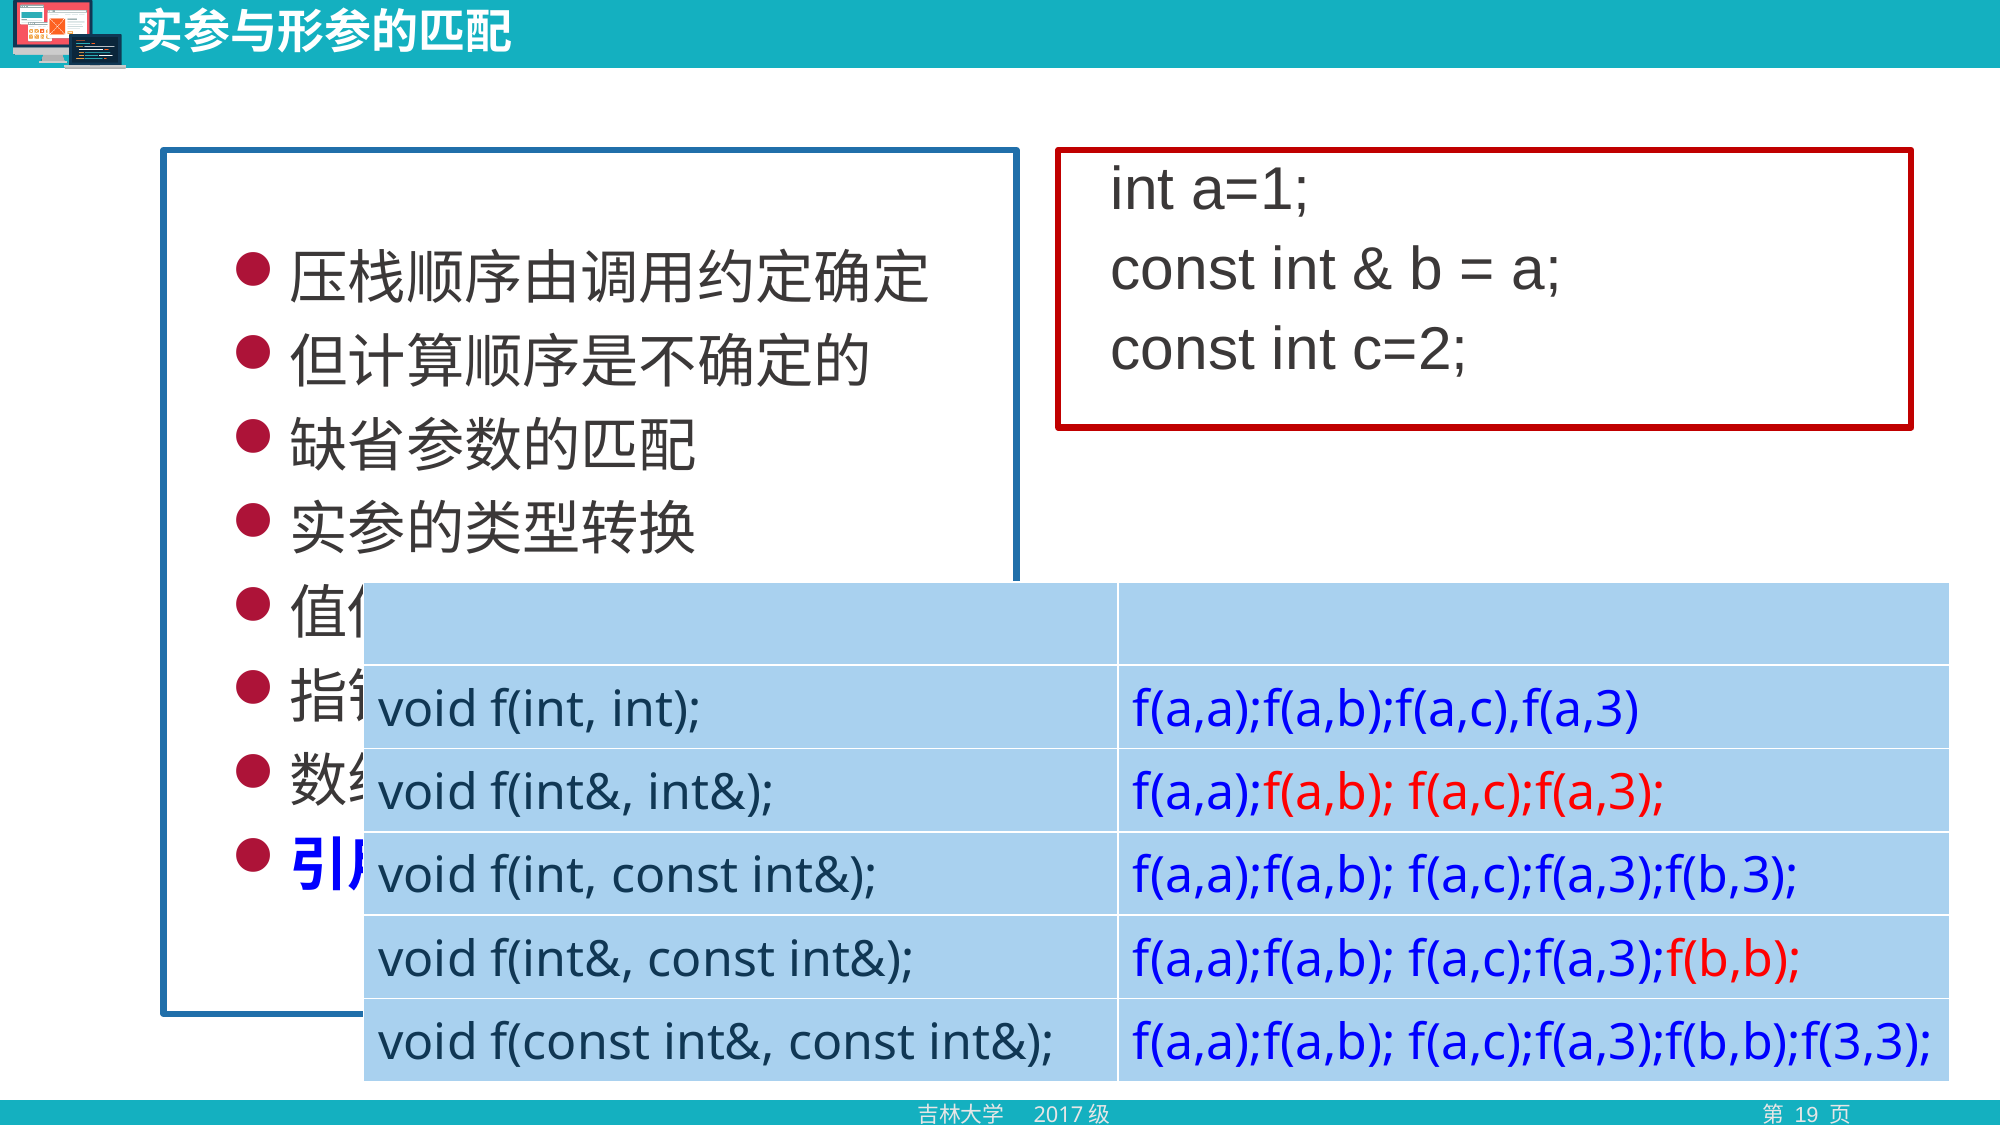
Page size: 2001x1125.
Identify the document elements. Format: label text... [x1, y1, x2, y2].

table_cell void f(int, const int&); [364, 833, 1117, 914]
table_cell f(a,a);f(a,b); f(a,c);f(a,3); [1119, 749, 1949, 831]
table_cell f(a,a);f(a,b);f(a,c),f(a,3) [1119, 666, 1949, 748]
table_cell f(a,a);f(a,b); f(a,c);f(a,3);f(b,b);f(3,3); [1119, 999, 1949, 1081]
table_cell void f(int, int); [364, 666, 1117, 748]
table_cell void f(int&, const int&); [364, 916, 1117, 998]
list 压栈顺序由调用约定确定 但计算顺序是不确定的 缺省参数的匹配 实参的类型转换 值传递 指针传递 数组的传递 引用传递 [160, 147, 1020, 1017]
table_header [1119, 583, 1949, 664]
table_cell void f(int&, int&); [364, 749, 1117, 831]
list int a=1; const int & b = a; const int c=2; [1055, 147, 1914, 431]
table_cell f(a,a);f(a,b); f(a,c);f(a,3);f(b,b); [1119, 916, 1949, 998]
picture [13, 0, 126, 69]
table_cell void f(const int&, const int&); [364, 999, 1117, 1081]
table_header [364, 583, 1117, 664]
table_cell f(a,a);f(a,b); f(a,c);f(a,3);f(b,3); [1119, 833, 1949, 914]
title 实参与形参的匹配 [121, 0, 1548, 66]
